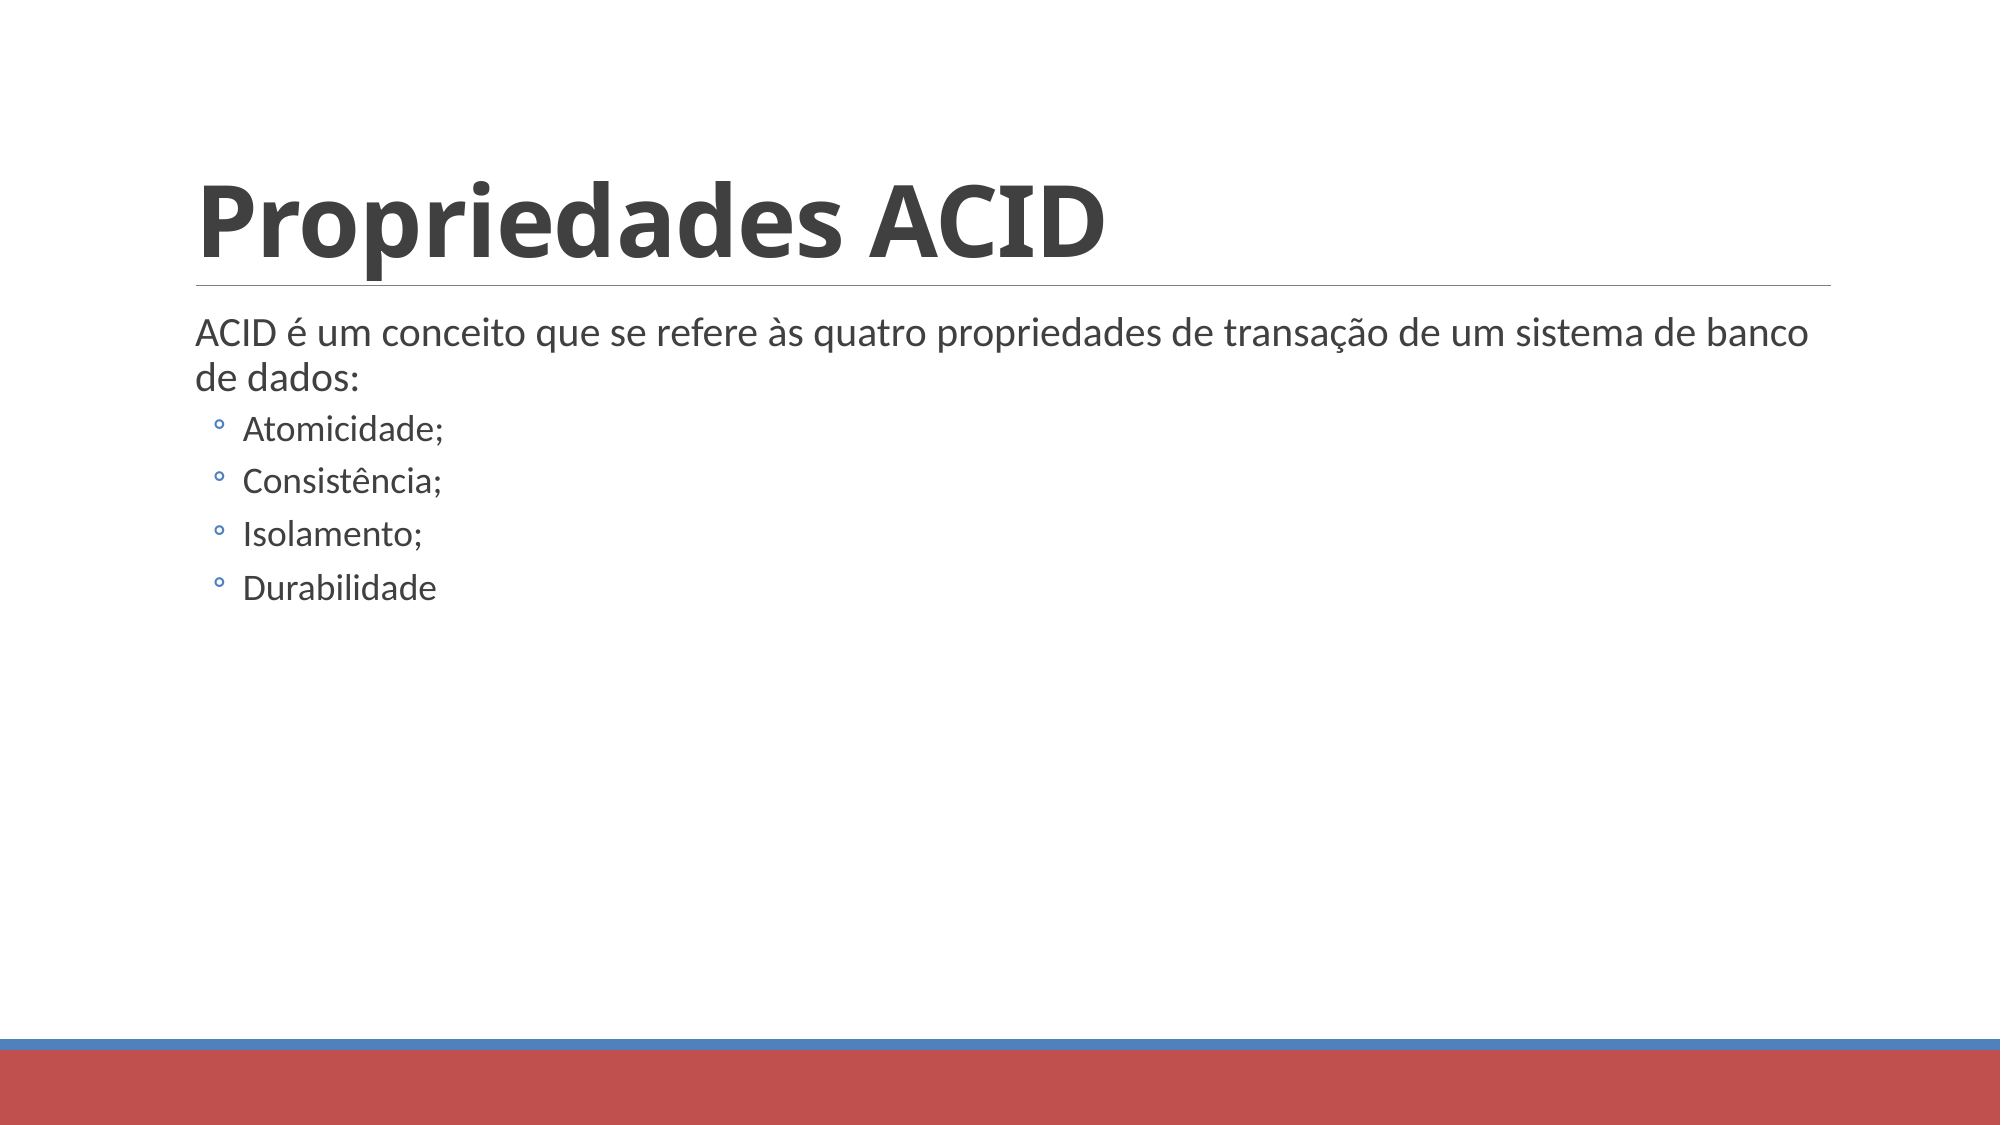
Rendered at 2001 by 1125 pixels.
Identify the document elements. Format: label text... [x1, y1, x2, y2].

title Propriedades ACID [180, 47, 1830, 285]
list ACID é um conceito que se refere às quatro propriedades de transação de um sistema de banco de dados: Atomicidade; Consistência; Isolamento; Durabilidade [180, 302, 1830, 963]
